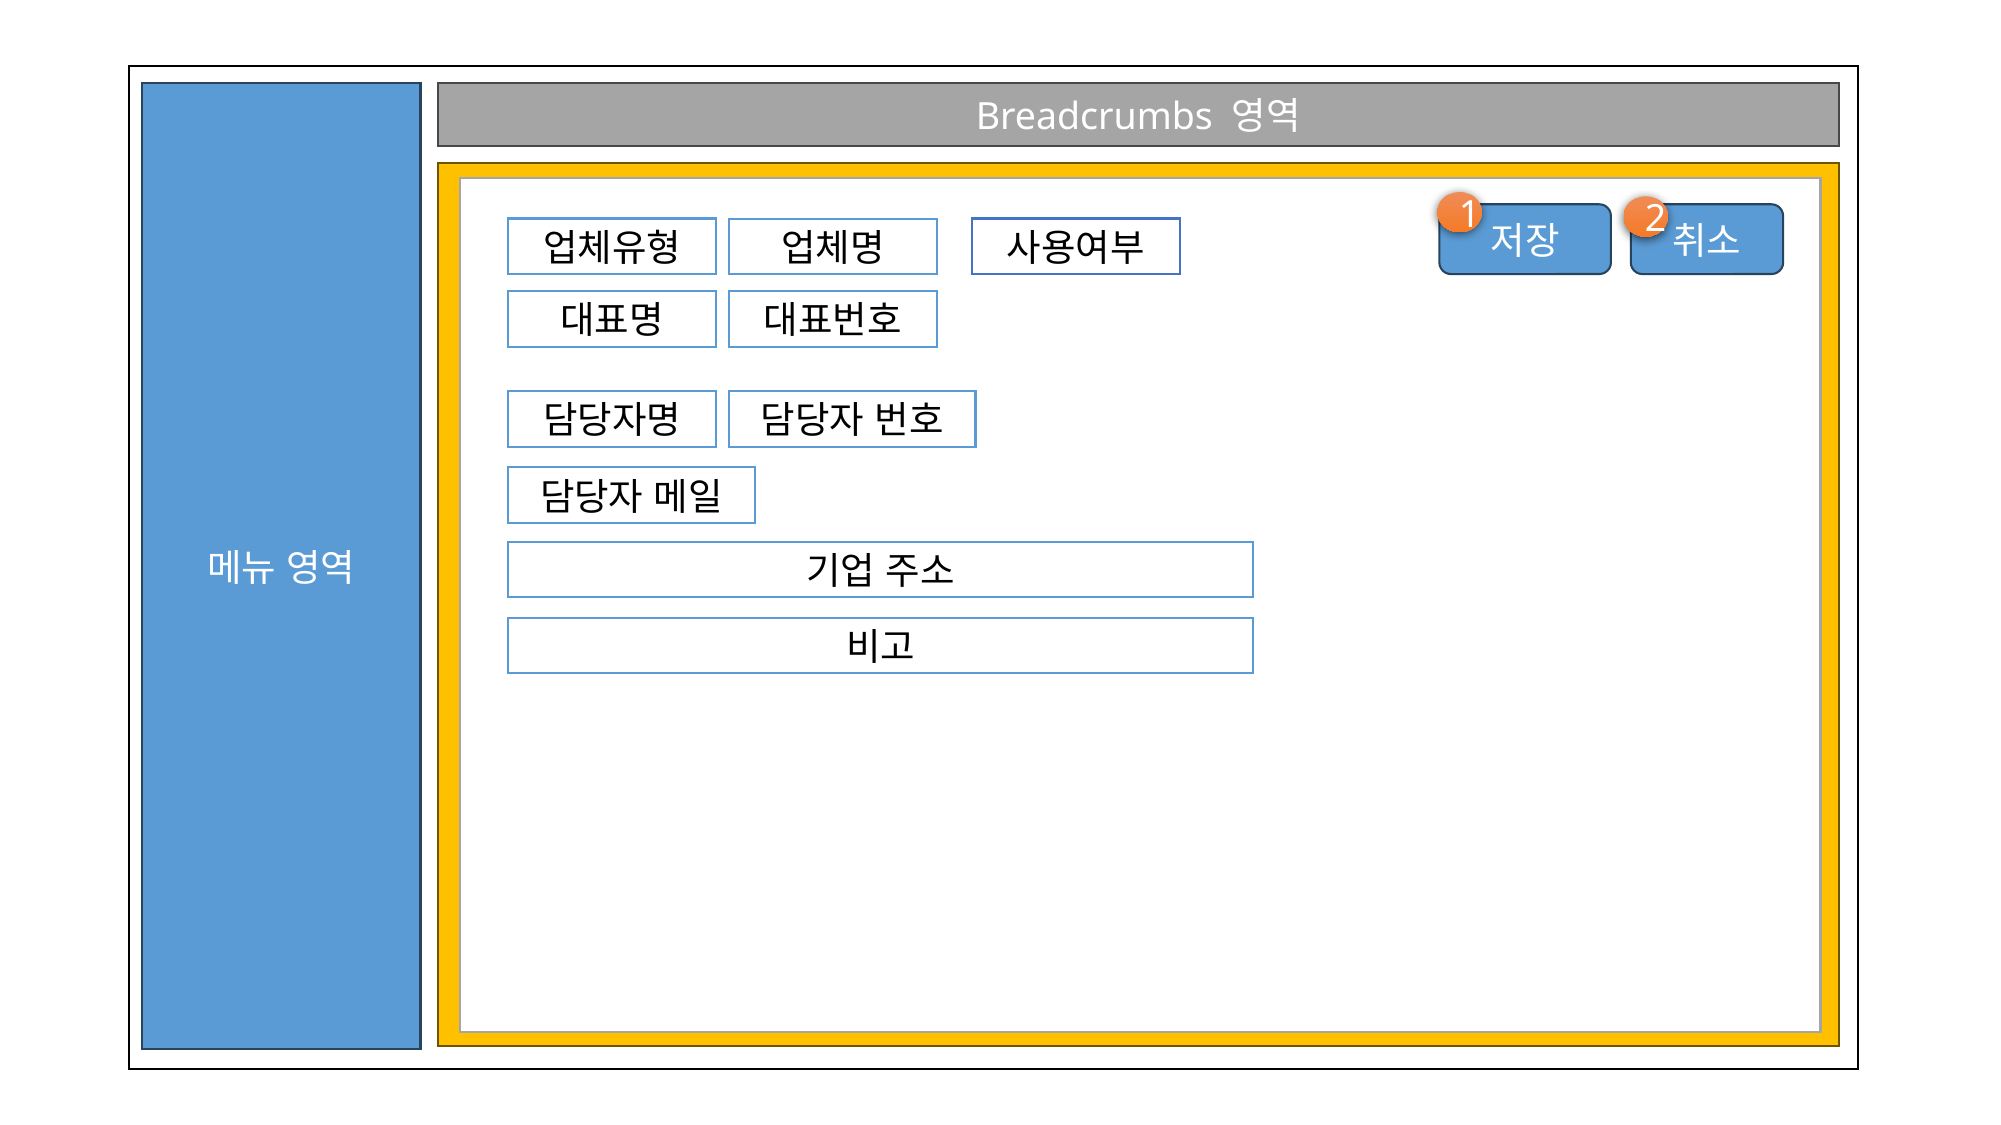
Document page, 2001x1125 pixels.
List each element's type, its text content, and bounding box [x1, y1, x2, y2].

text_box Content영역 [437, 162, 1840, 1047]
text_box 담당자 번호 [728, 390, 977, 448]
text_box [459, 177, 1822, 1033]
text_box 담당자 메일 [507, 466, 756, 524]
text_box 사용여부 [971, 217, 1181, 275]
text_box 대표번호 [728, 290, 938, 348]
text_box 업체유형 [507, 217, 717, 275]
text_box 1 [1437, 192, 1482, 233]
text_box 대표명 [507, 290, 717, 348]
text_box 2 [1623, 196, 1668, 237]
text_box 저장 [1438, 203, 1612, 276]
text_box 비고 [507, 617, 1254, 674]
text_box 담당자명 [507, 390, 717, 448]
text_box Breadcrumbs 영역 [437, 82, 1840, 147]
text_box 취소 [1629, 203, 1785, 276]
text_box 기업 주소 [507, 541, 1254, 598]
text_box [128, 65, 1859, 1070]
text_box 업체명 [728, 218, 938, 275]
text_box 메뉴 영역 [141, 82, 422, 1050]
